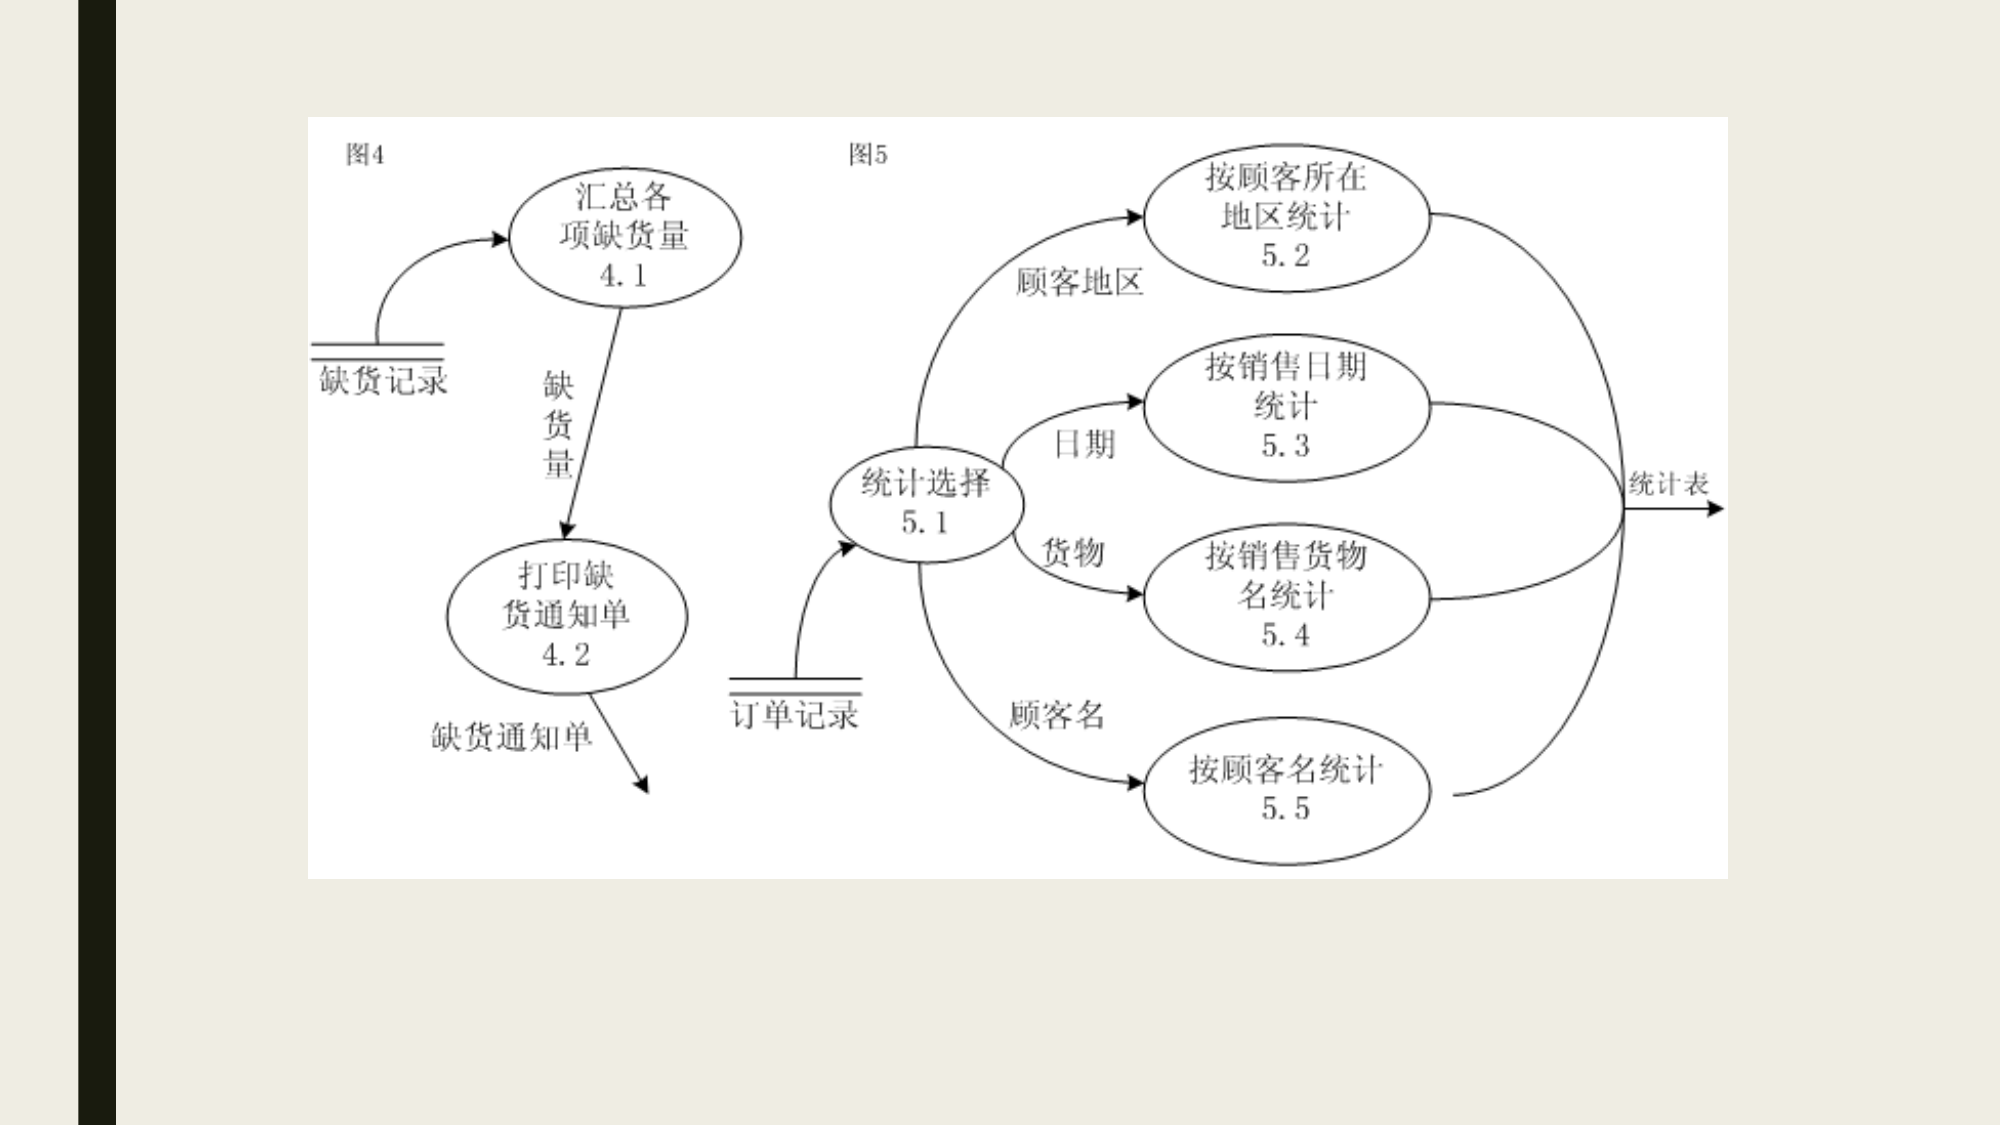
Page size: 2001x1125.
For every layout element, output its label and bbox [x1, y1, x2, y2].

picture [308, 117, 1728, 879]
